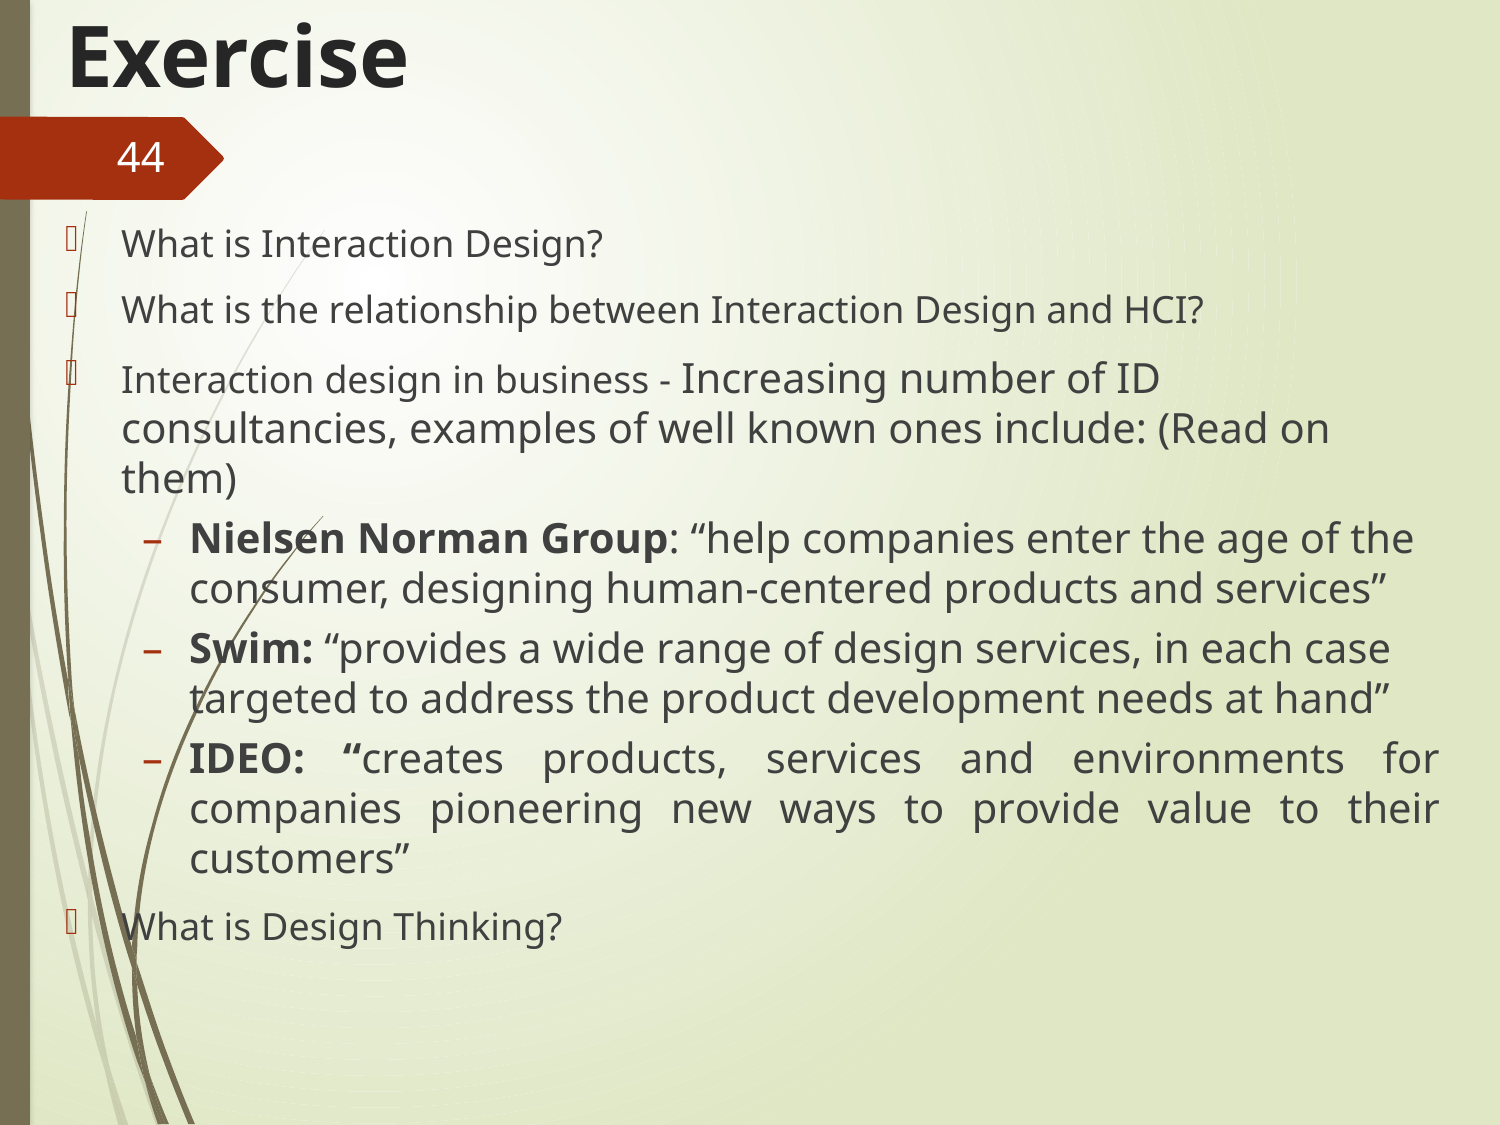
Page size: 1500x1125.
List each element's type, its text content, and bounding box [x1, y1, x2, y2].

title Exercise [50, 0, 1131, 113]
slide_number 44 [83, 129, 180, 190]
list What is Interaction Design? What is the relationship between Interaction Design and HCI? Interaction design in business - Increasing number of ID consultancies, examples of well known ones include: (Read on them) Nielsen Norman Group: “help companies enter the age of the consumer, designing human-centered products and services” Swim: “provides a wide range of design services, in each case targeted to address the product development needs at hand” IDEO: “creates products, services and environments for companies pioneering new ways to provide value to their customers” What is Design Thinking? [50, 212, 1463, 1088]
